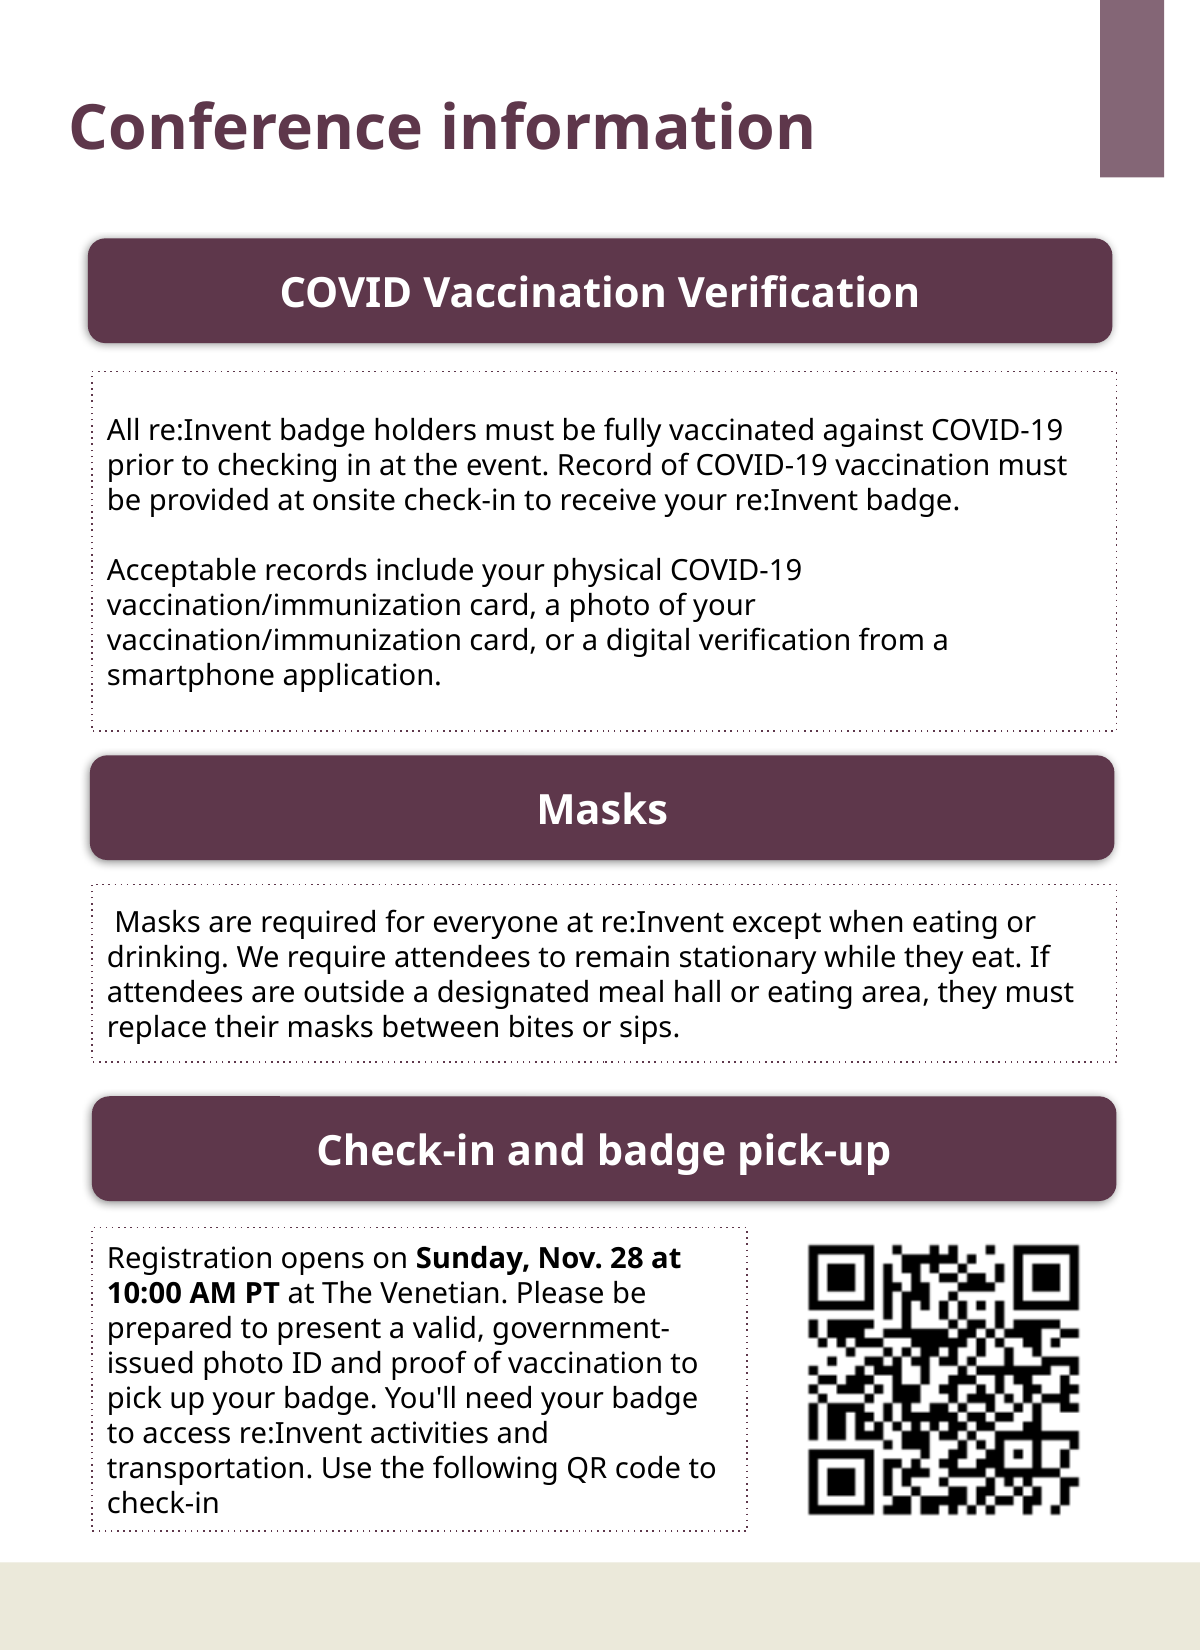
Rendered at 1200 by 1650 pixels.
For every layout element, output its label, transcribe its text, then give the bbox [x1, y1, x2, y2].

text_box Conference information [54, 72, 1100, 177]
text_box Check-in and badge pick-up [91, 1096, 1117, 1202]
picture [795, 1225, 1101, 1538]
text_box [1100, 0, 1165, 178]
text_box [0, 1562, 1200, 1650]
text_box All re:Invent badge holders must be fully vaccinated against COVID-19 prior to checking in at the event. Record of COVID-19 vaccination must be provided at onsite check-in to receive your re:Invent badge. Acceptable records include your physical COVID-19 vaccination/immunization card, a photo of your vaccination/immunization card, or a digital verification from a smartphone application. [91, 371, 1117, 732]
text_box COVID Vaccination Verification [87, 238, 1113, 344]
text_box Registration opens on Sunday, Nov. 28 at 10:00 AM PT at The Venetian. Please be prepared to present a valid, government-issued photo ID and proof of vaccination to pick up your badge. You'll need your badge to access re:Invent activities and transportation. Use the following QR code to check-in [91, 1227, 748, 1532]
text_box Masks [89, 755, 1115, 861]
text_box Masks are required for everyone at re:Invent except when eating or drinking. We require attendees to remain stationary while they eat. If attendees are outside a designated meal hall or eating area, they must replace their masks between bites or sips. [91, 884, 1117, 1062]
